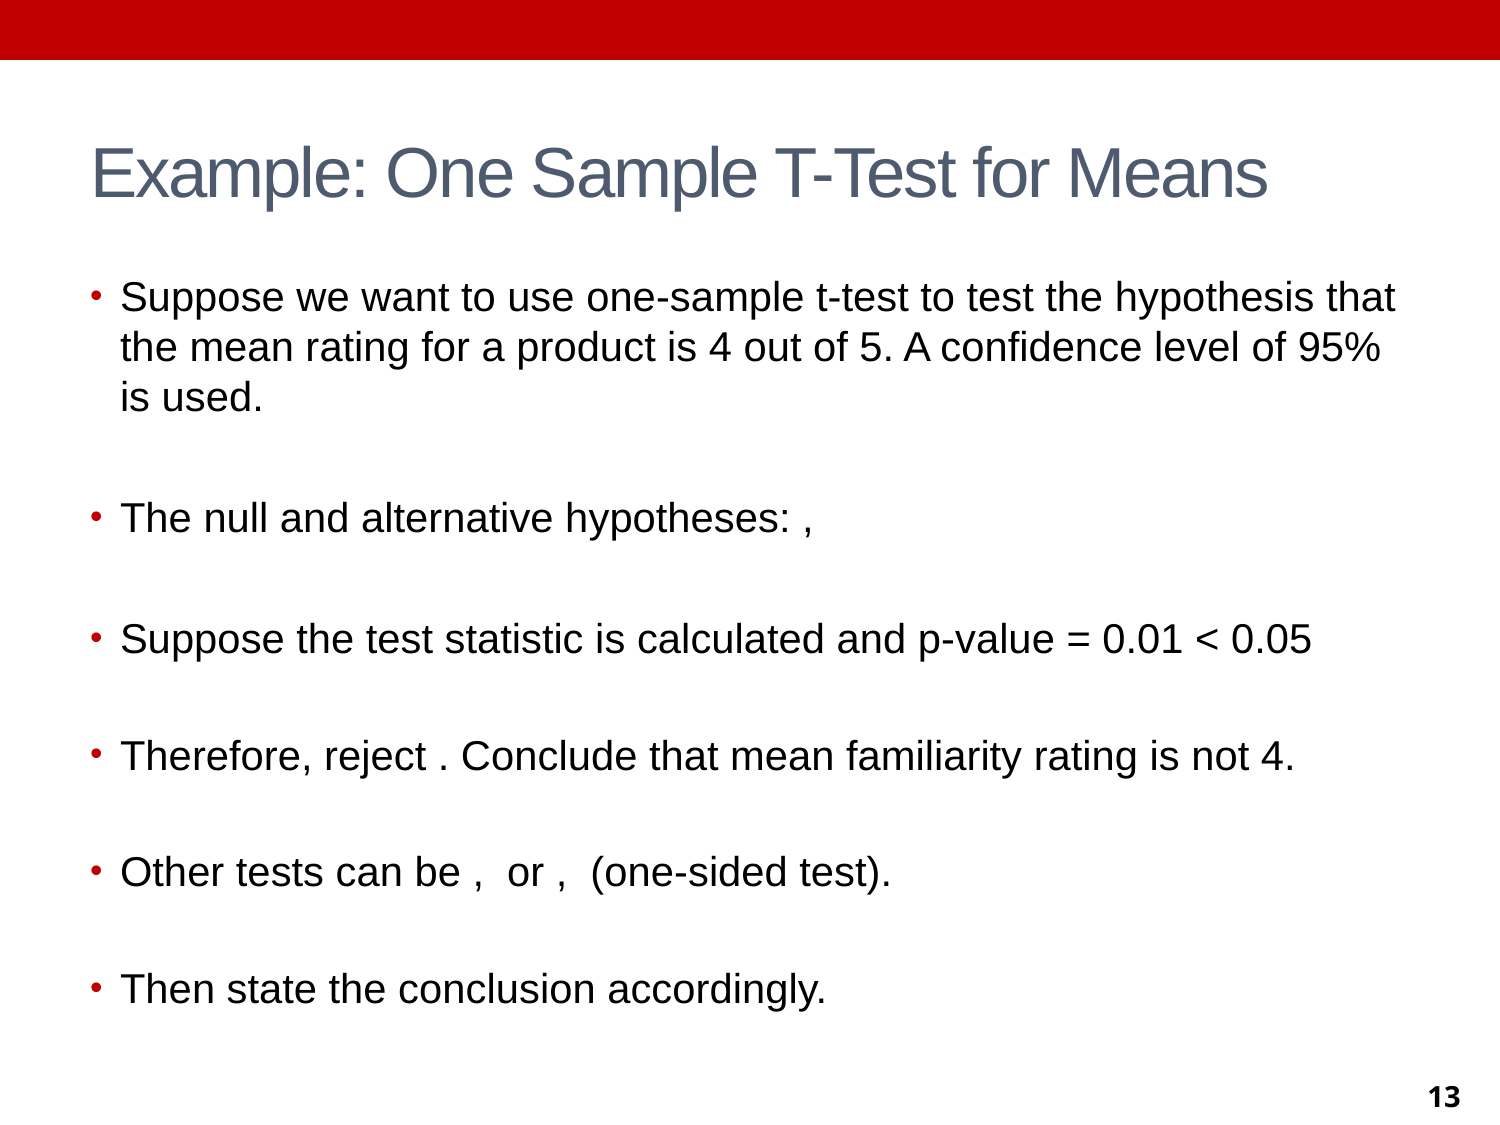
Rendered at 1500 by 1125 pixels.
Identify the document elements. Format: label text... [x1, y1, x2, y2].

slide_number 13 [1412, 1071, 1500, 1125]
title Example: One Sample T-Test for Means [75, 87, 1425, 250]
